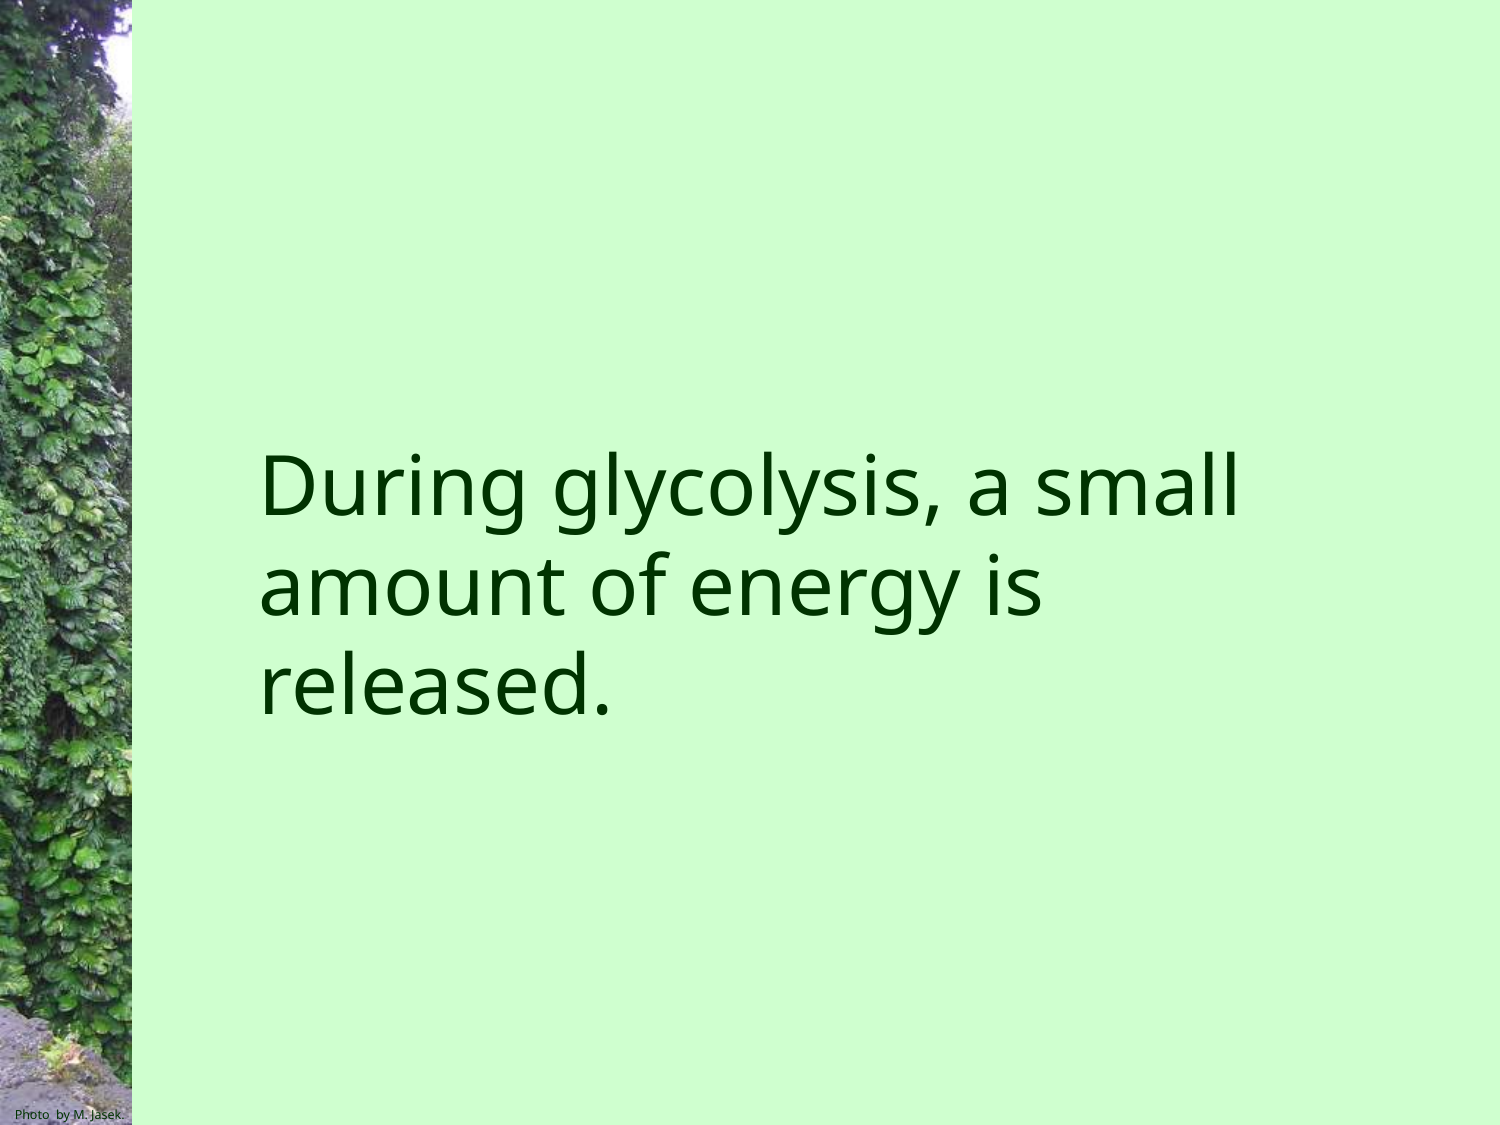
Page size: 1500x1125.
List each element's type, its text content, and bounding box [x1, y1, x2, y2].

picture [0, 0, 132, 1125]
text_box During glycolysis, a small amount of energy is released. [244, 424, 1420, 739]
